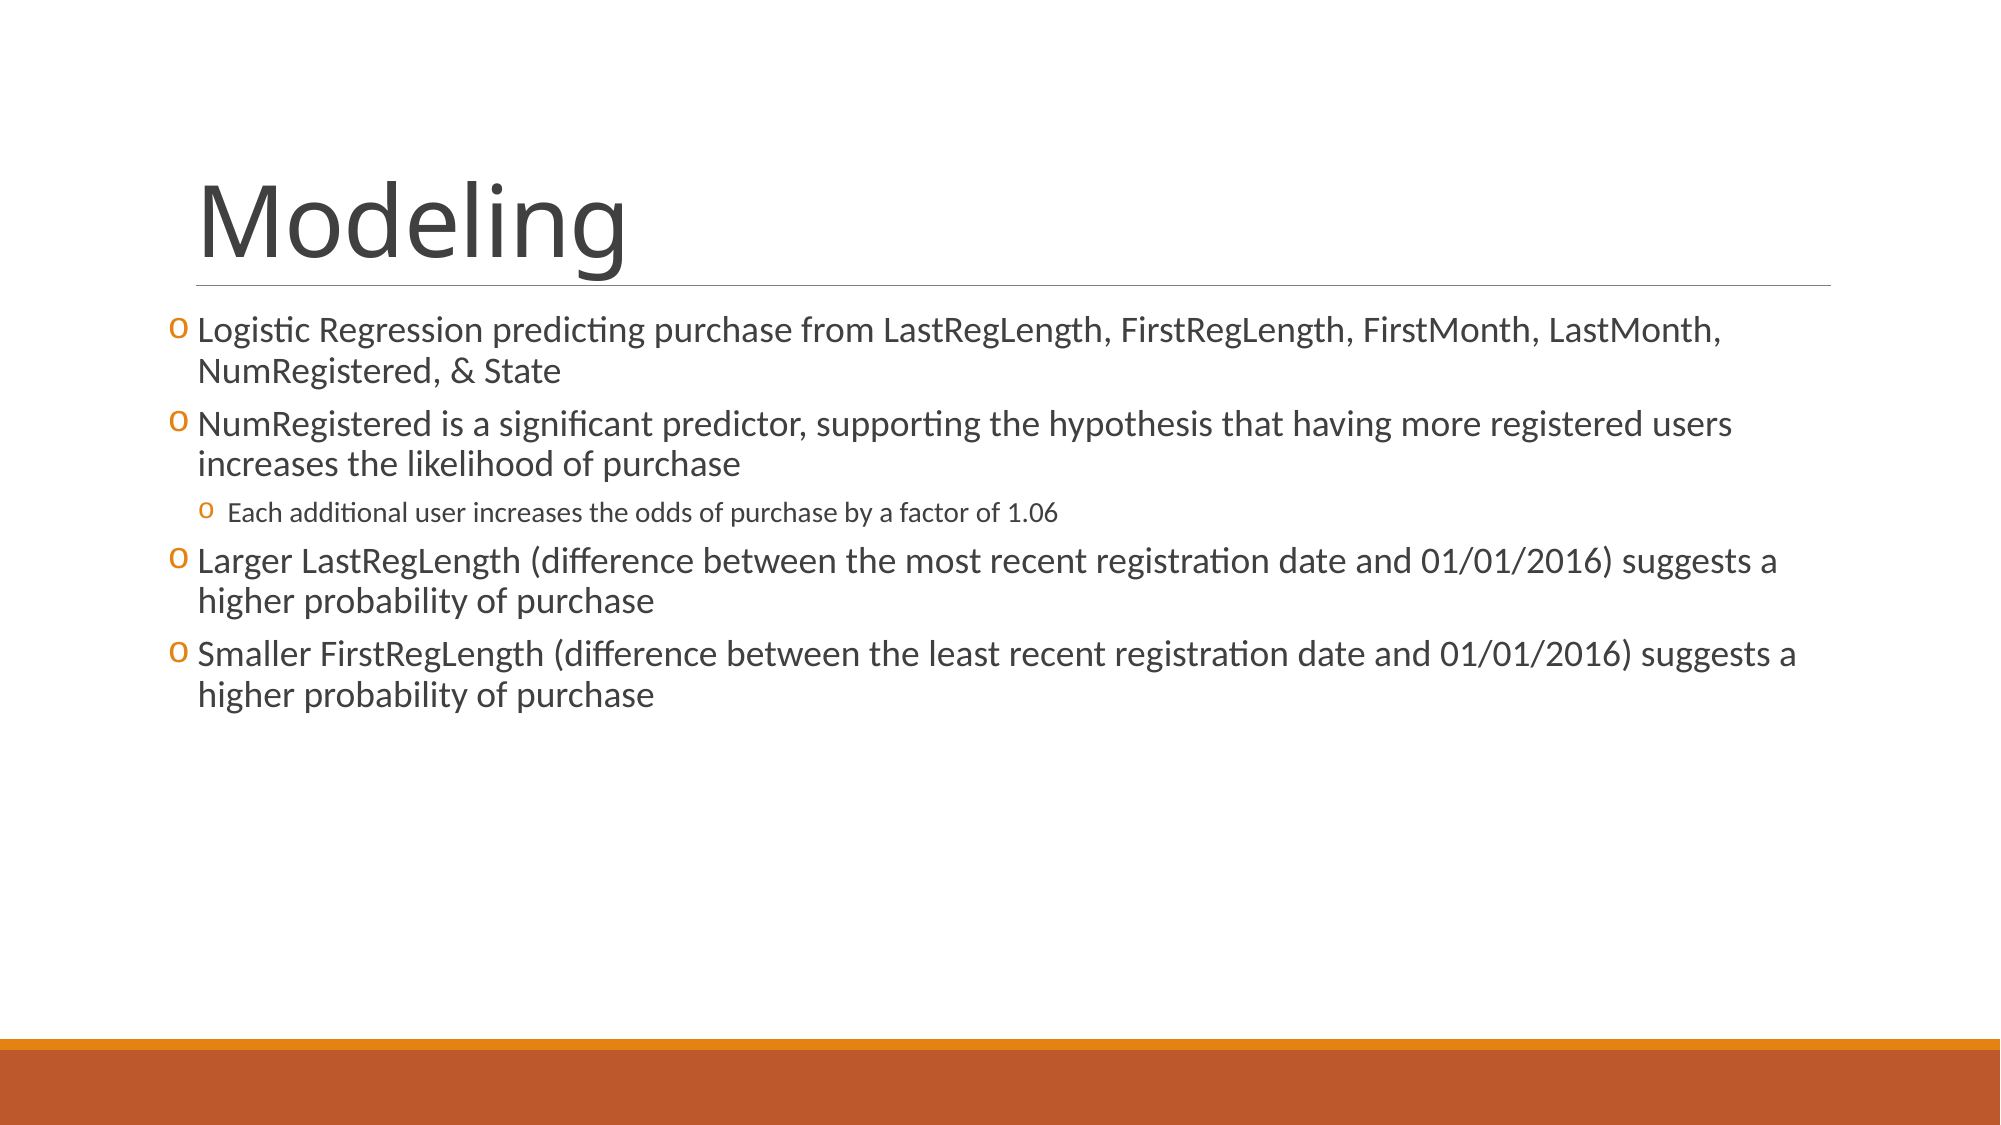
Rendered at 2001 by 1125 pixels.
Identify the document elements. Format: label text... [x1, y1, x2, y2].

title Modeling [180, 47, 1830, 285]
list Logistic Regression predicting purchase from LastRegLength, FirstRegLength, FirstMonth, LastMonth, NumRegistered, & State NumRegistered is a significant predictor, supporting the hypothesis that having more registered users increases the likelihood of purchase Each additional user increases the odds of purchase by a factor of 1.06 Larger LastRegLength (difference between the most recent registration date and 01/01/2016) suggests a higher probability of purchase Smaller FirstRegLength (difference between the least recent registration date and 01/01/2016) suggests a higher probability of purchase [134, 302, 1830, 963]
